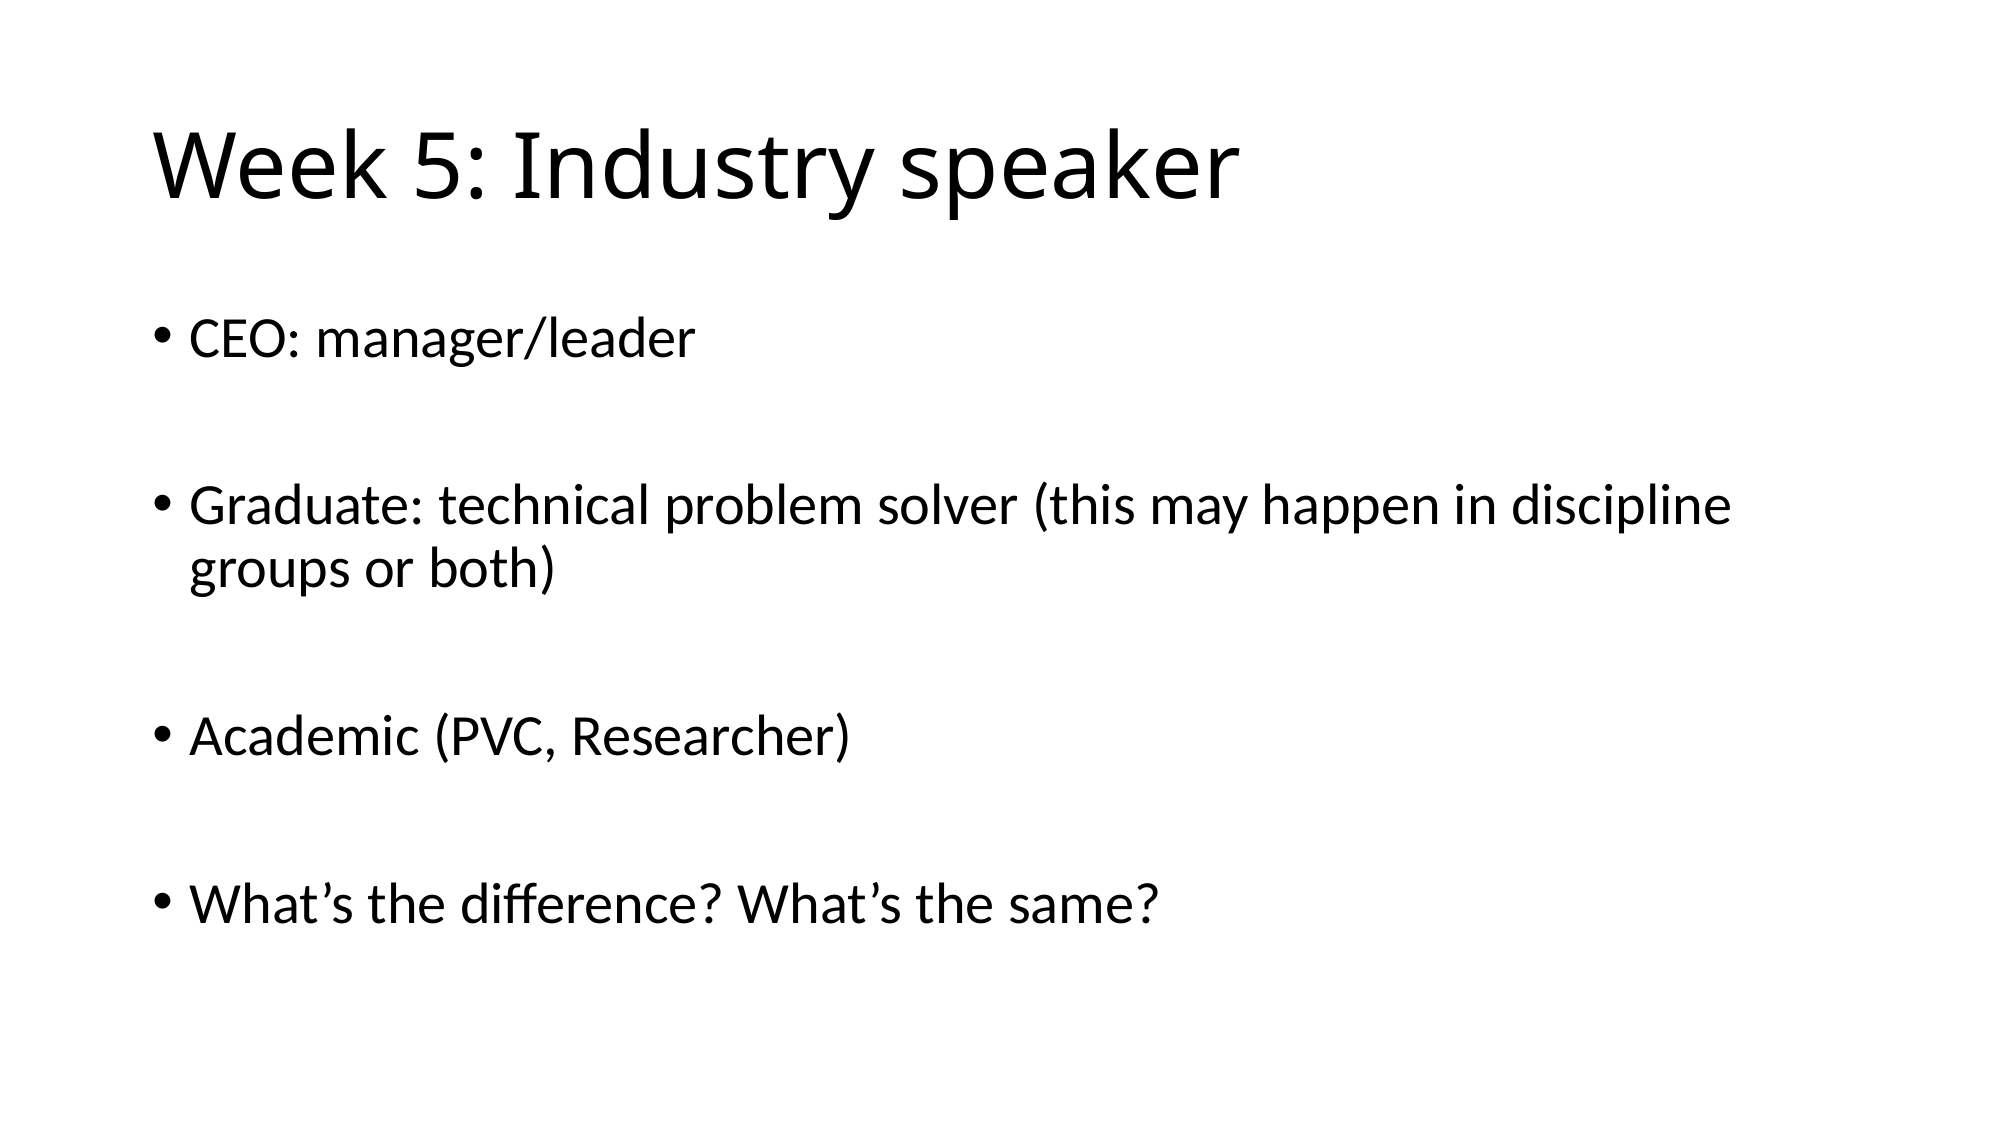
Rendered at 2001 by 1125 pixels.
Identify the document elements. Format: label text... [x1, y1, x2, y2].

title Week 5: Industry speaker [137, 59, 1863, 278]
list CEO: manager/leader Graduate: technical problem solver (this may happen in discipline groups or both) Academic (PVC, Researcher) What’s the difference? What’s the same? [137, 299, 1863, 1014]
